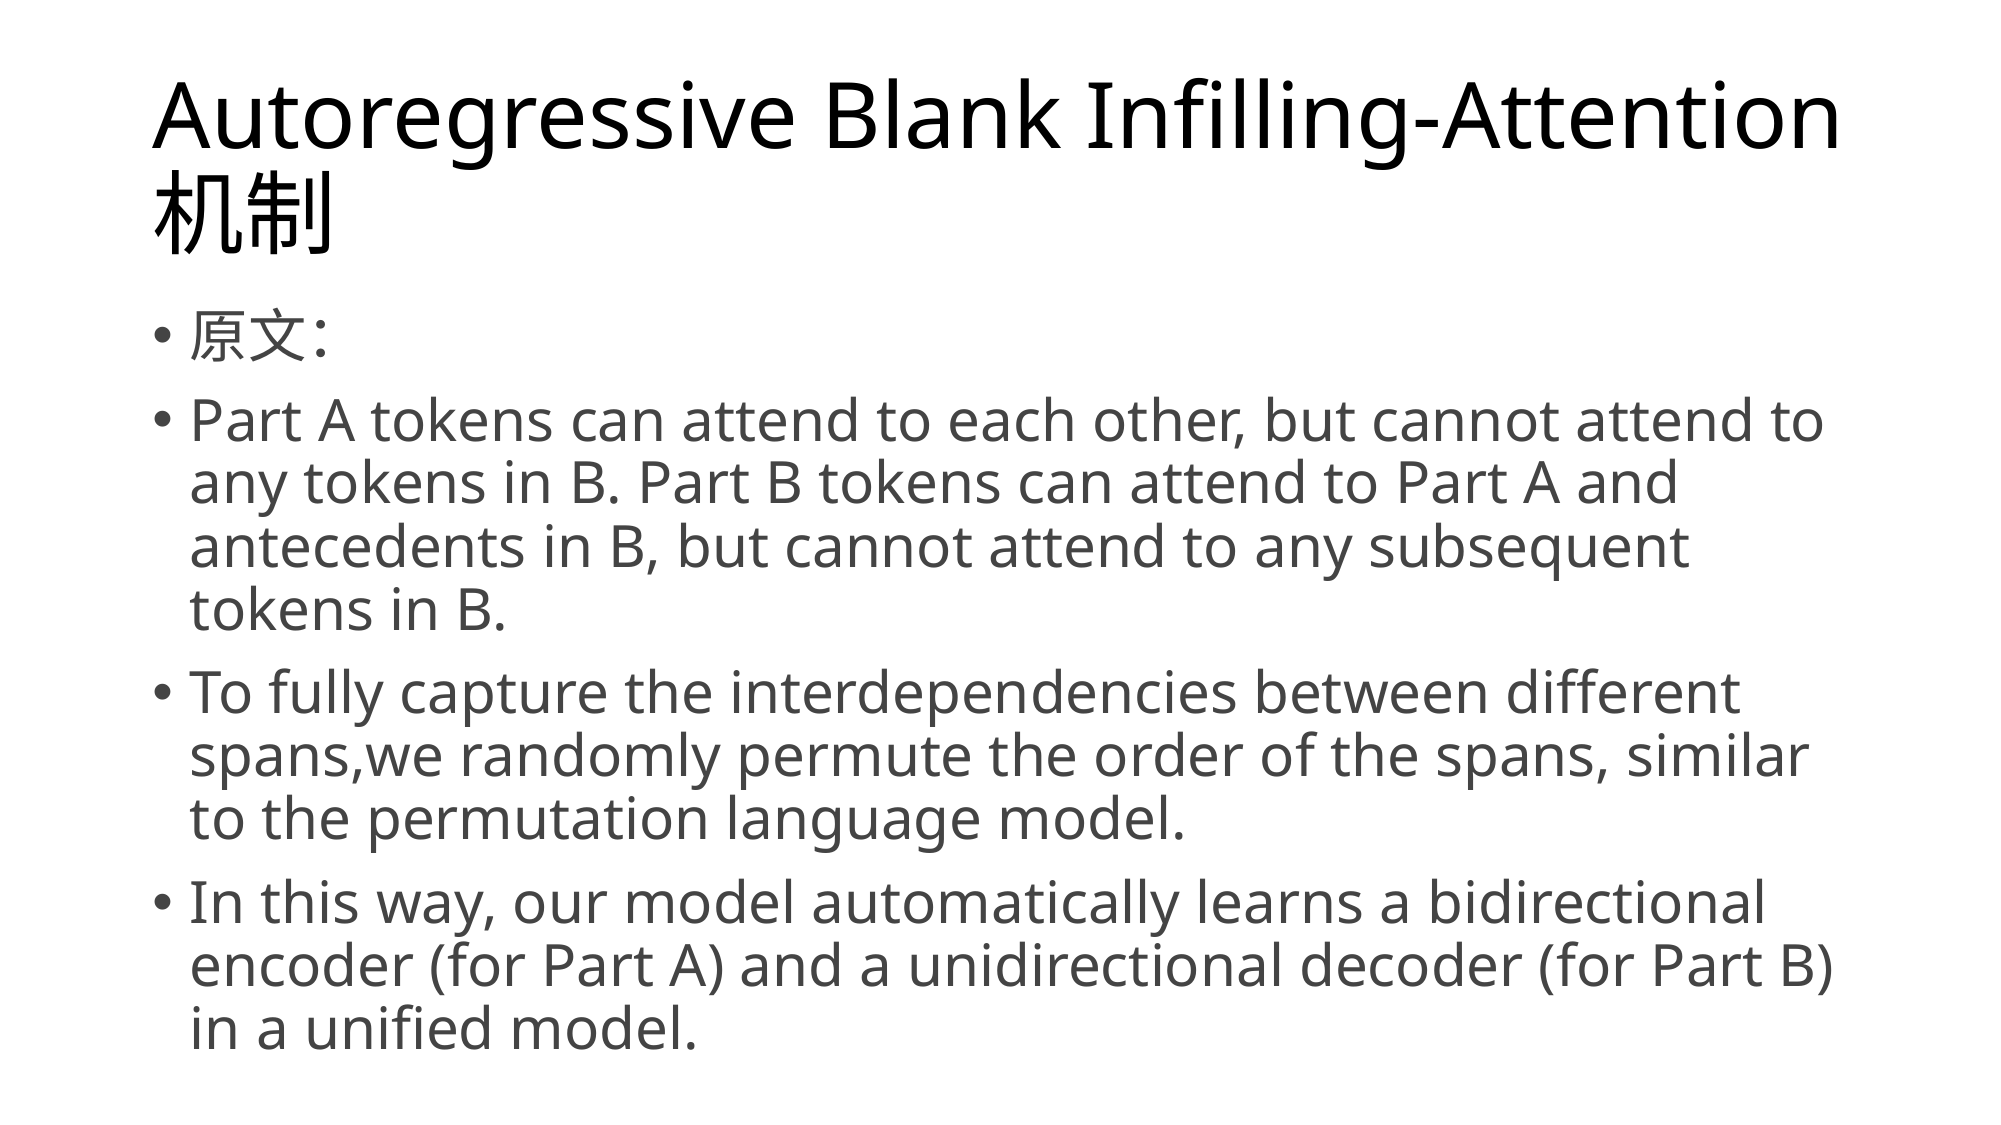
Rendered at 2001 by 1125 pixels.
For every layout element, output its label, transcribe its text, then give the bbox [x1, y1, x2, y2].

list 原文： Part A tokens can attend to each other, but cannot attend to any tokens in B. Part B tokens can attend to Part A and antecedents in B, but cannot attend to any subsequent tokens in B. To fully capture the interdependencies between different spans,we randomly permute the order of the spans, similar to the permutation language model. In this way, our model automatically learns a bidirectional encoder (for Part A) and a unidirectional decoder (for Part B) in a unified model. [137, 299, 1863, 1014]
title Autoregressive Blank Infilling-Attention机制 [137, 59, 1863, 278]
